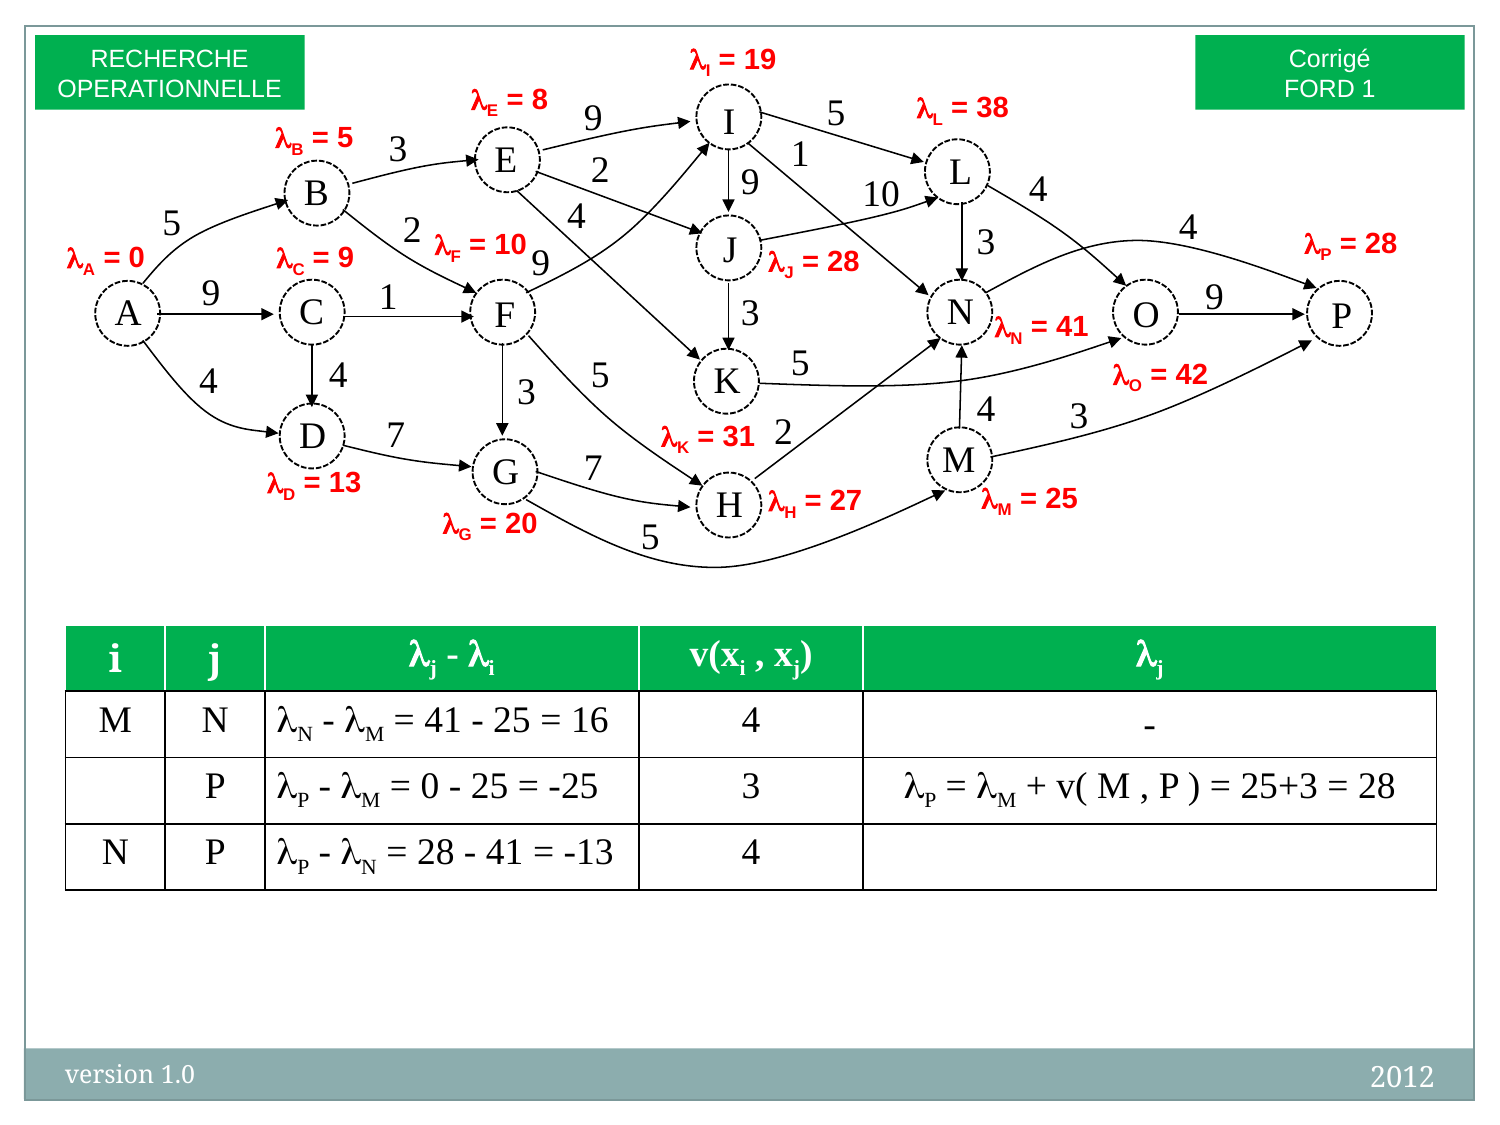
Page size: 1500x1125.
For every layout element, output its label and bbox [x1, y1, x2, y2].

table_cell [66, 825, 164, 889]
table_cell [864, 692, 1436, 757]
table_header [864, 626, 1436, 690]
table_cell [166, 758, 264, 823]
table_cell [266, 825, 638, 889]
table_cell [864, 825, 1436, 889]
table_header [66, 626, 164, 690]
table_cell [266, 758, 638, 823]
table_cell [640, 825, 862, 889]
text_box [45, 32, 1389, 569]
text_box [902, 81, 1024, 136]
table_cell [640, 758, 862, 823]
table_header [266, 626, 638, 690]
table_cell [66, 692, 164, 757]
table_header [166, 626, 264, 690]
table_header [640, 626, 862, 690]
text_box [1290, 217, 1412, 272]
text_box [35, 35, 305, 110]
slide_number [950, 1050, 1450, 1111]
table_cell [266, 692, 638, 757]
text_box [1195, 35, 1465, 110]
table_cell [864, 758, 1436, 823]
table_cell [166, 692, 264, 757]
table_cell [166, 825, 264, 889]
table_cell [640, 692, 862, 757]
footer [50, 1051, 638, 1112]
table_cell [66, 758, 164, 823]
